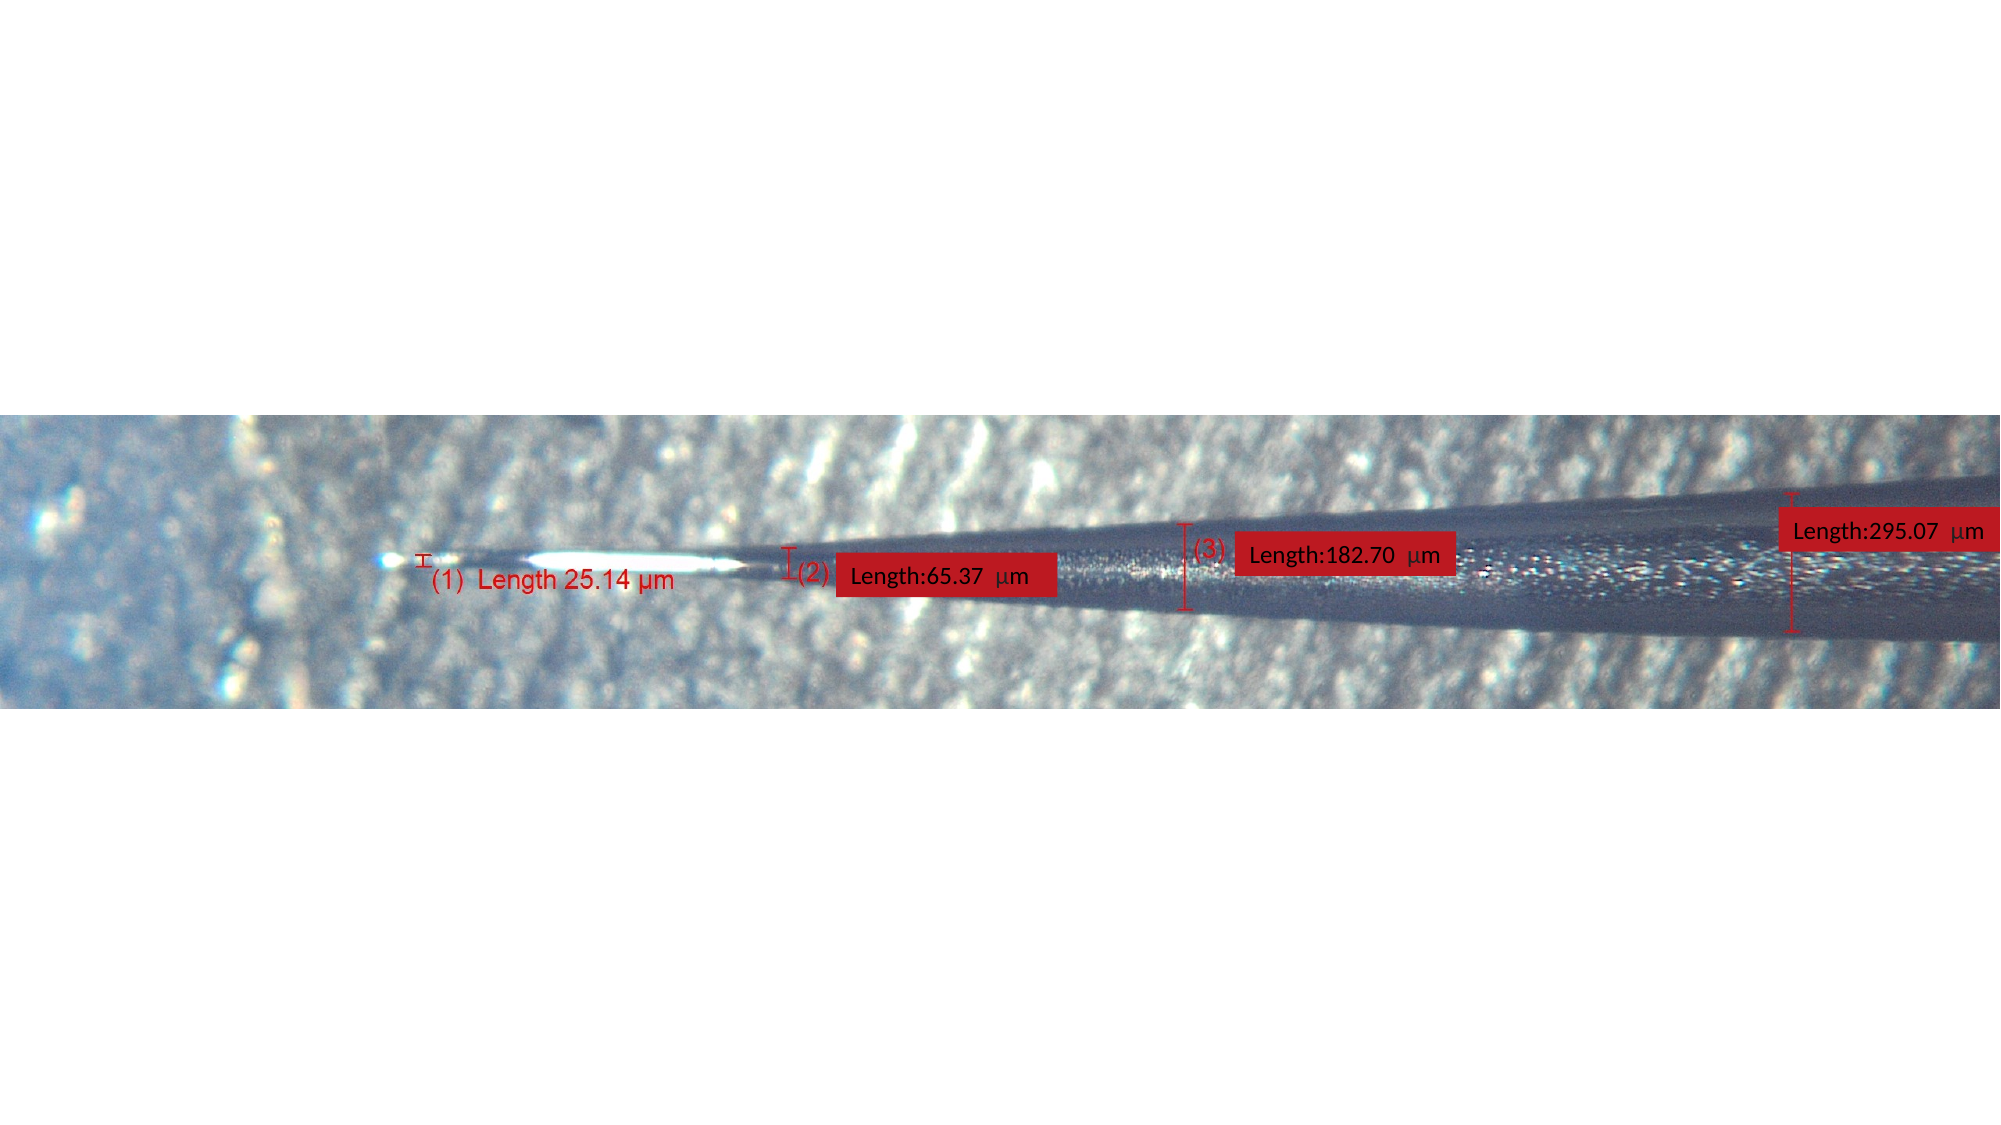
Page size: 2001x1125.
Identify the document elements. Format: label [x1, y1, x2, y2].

picture [0, 415, 2000, 709]
